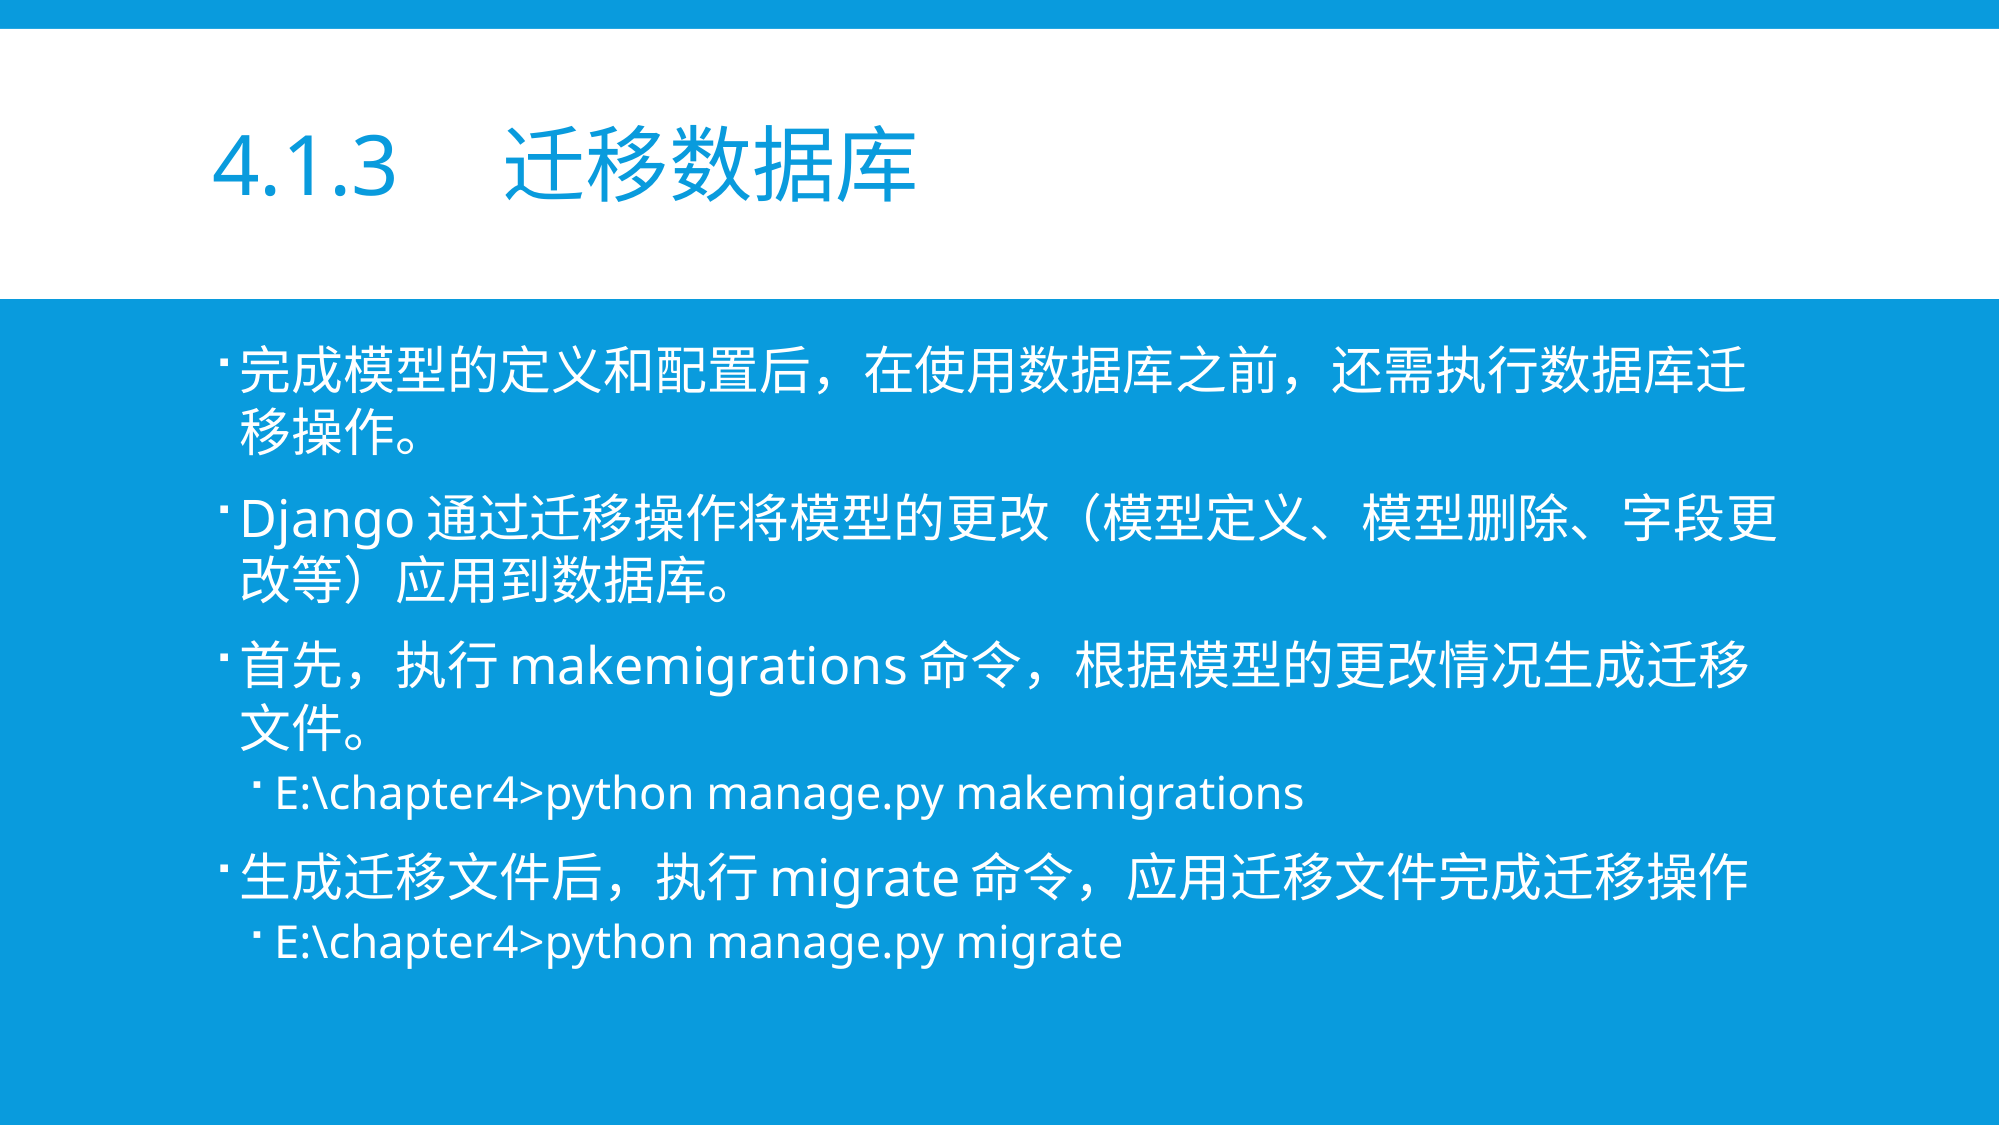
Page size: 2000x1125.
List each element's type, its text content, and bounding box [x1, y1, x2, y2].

title 4.1.3 迁移数据库 [197, 46, 1802, 295]
list 完成模型的定义和配置后，在使用数据库之前，还需执行数据库迁移操作。 Django通过迁移操作将模型的更改（模型定义、模型删除、字段更改等）应用到数据库。 首先，执行makemigrations命令，根据模型的更改情况生成迁移文件。 E:\chapter4>python manage.py makemigrations 生成迁移文件后，执行migrate命令，应用迁移文件完成迁移操作 E:\chapter4>python manage.py migrate [197, 329, 1802, 1020]
